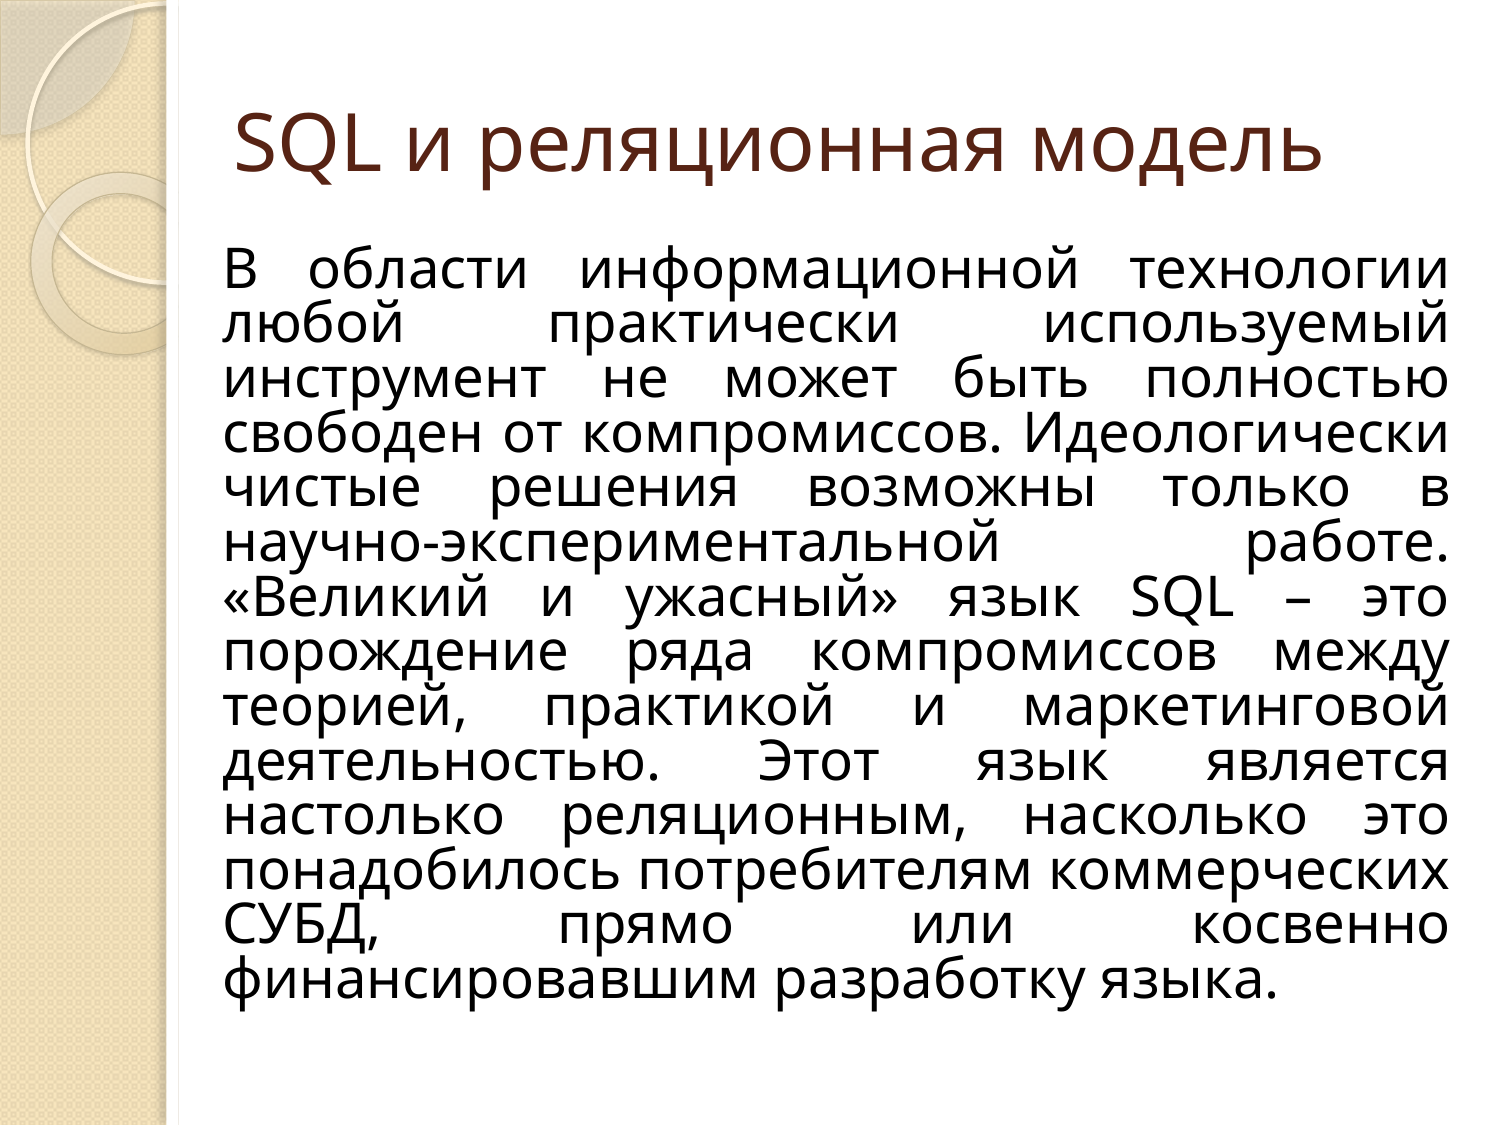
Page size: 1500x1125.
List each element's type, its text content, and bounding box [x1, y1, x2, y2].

list В области информационной технологии любой практически используемый инструмент не может быть полностью свободен от компромиссов. Идеологически чистые решения возможны только в научно-экспериментальной работе. «Великий и ужасный» язык SQL – это порождение ряда компромиссов между теорией, практикой и маркетинговой деятельностью. Этот язык является настолько реляционным, насколько это понадобилось потребителям коммерческих СУБД, прямо или косвенно финансировавшим разработку языка. [194, 237, 1466, 1083]
title SQL и реляционная модель [218, 45, 1466, 233]
